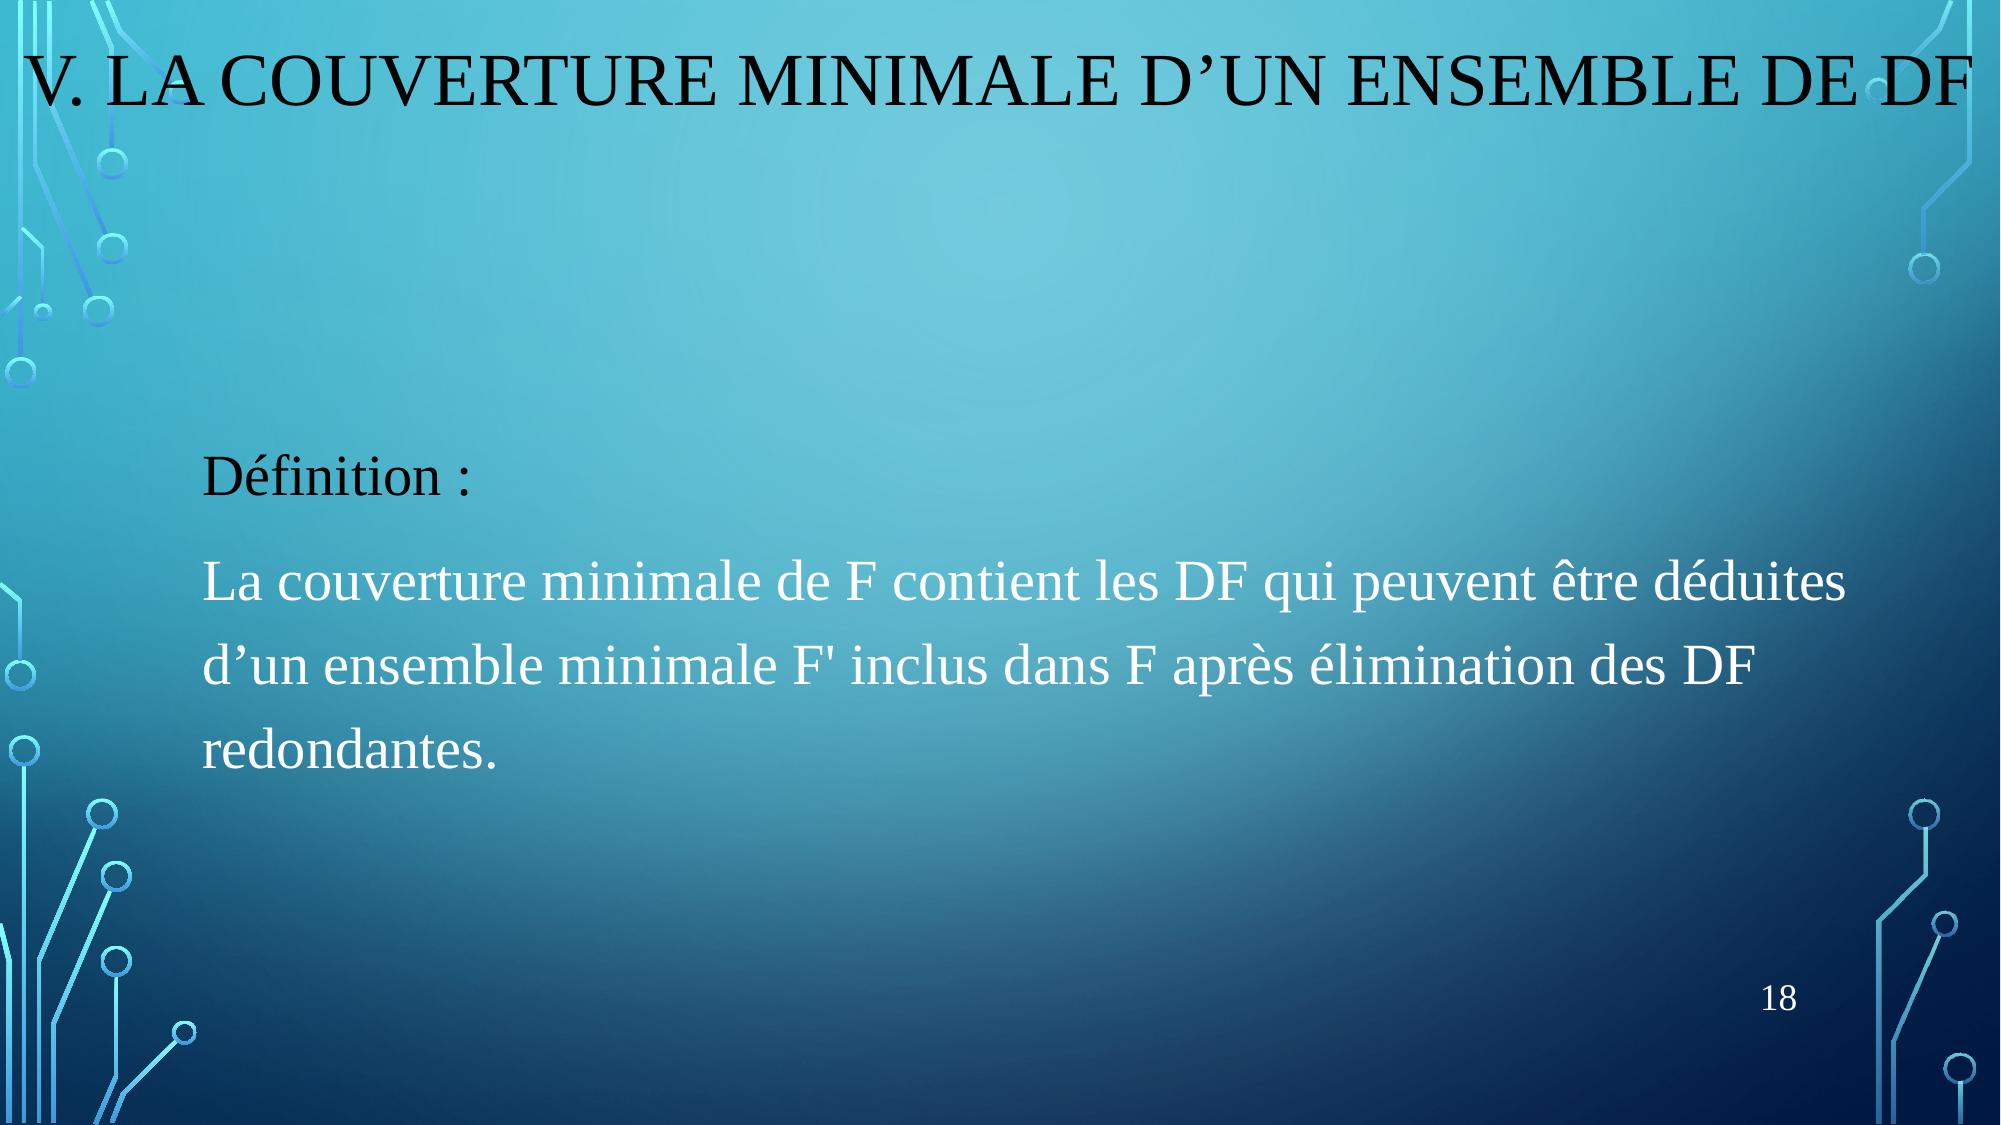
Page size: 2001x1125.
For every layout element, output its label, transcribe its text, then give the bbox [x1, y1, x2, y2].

slide_number 18 [1685, 965, 1813, 1025]
text_box V. La Couverture minimale d’un ensemble de DF [0, 0, 2000, 163]
list Définition : La couverture minimale de F contient les DF qui peuvent être déduites d’un ensemble minimale F' inclus dans F après élimination des DF redondantes. [187, 416, 1906, 797]
